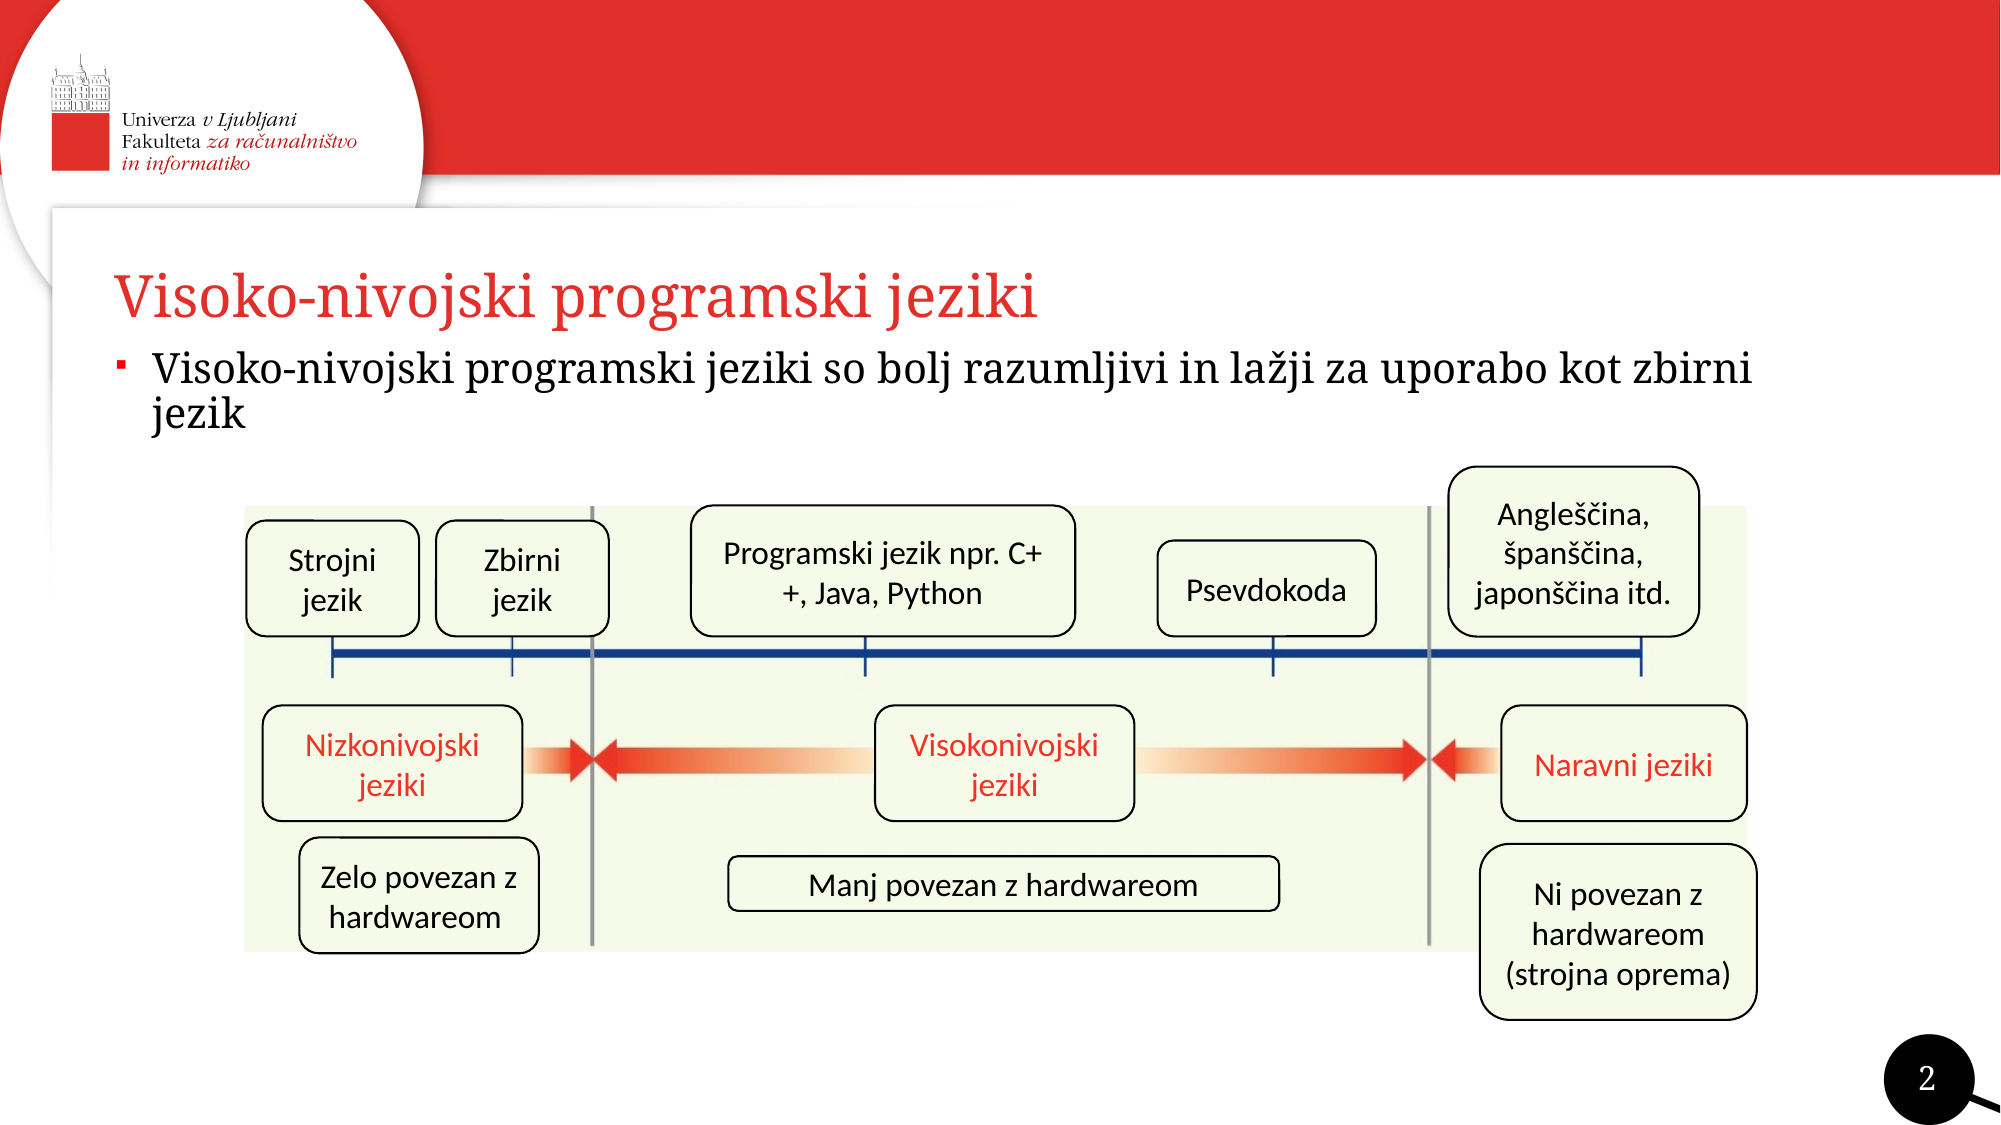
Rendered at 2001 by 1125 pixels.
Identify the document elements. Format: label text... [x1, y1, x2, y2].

title Visoko-nivojski programski jeziki [99, 257, 1797, 340]
picture [0, 0, 2001, 1125]
list Visoko-nivojski programski jeziki so bolj razumljivi in lažji za uporabo kot zbirni jezik [99, 340, 1797, 1032]
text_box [229, 466, 1757, 1020]
slide_number 2 [1501, 1046, 1952, 1107]
